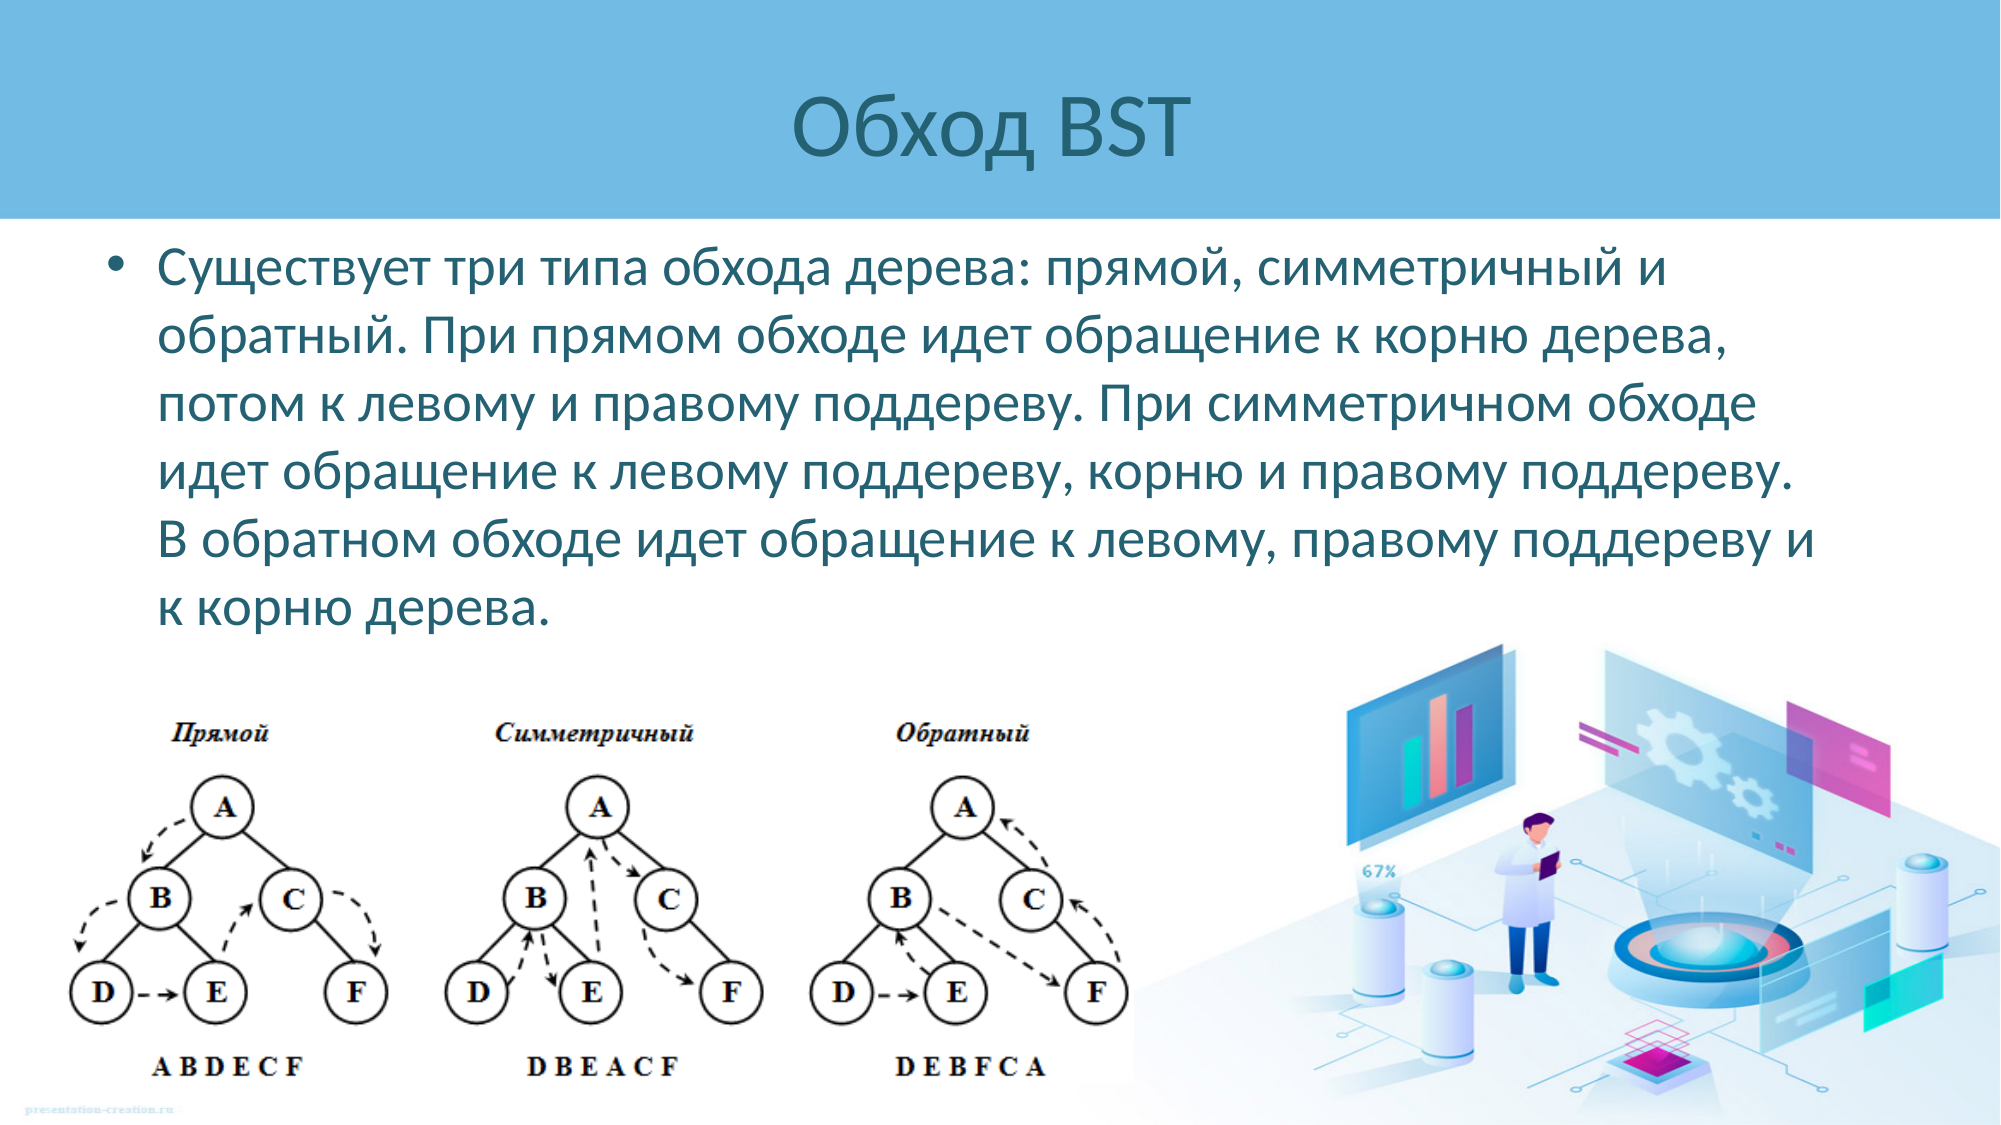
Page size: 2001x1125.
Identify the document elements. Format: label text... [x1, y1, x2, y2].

list Существует три типа обхода дерева: прямой, симметричный и обратный. При прямом обходе идет обращение к корню дерева, потом к левому и правому поддереву. При симметричном обходе идет обращение к левому поддереву, корню и правому поддереву. В обратном обходе идет обращение к левому, правому поддереву и к корню дерева. [91, 221, 1838, 647]
title Обход BST [23, 19, 1961, 220]
picture [0, 0, 2001, 1125]
